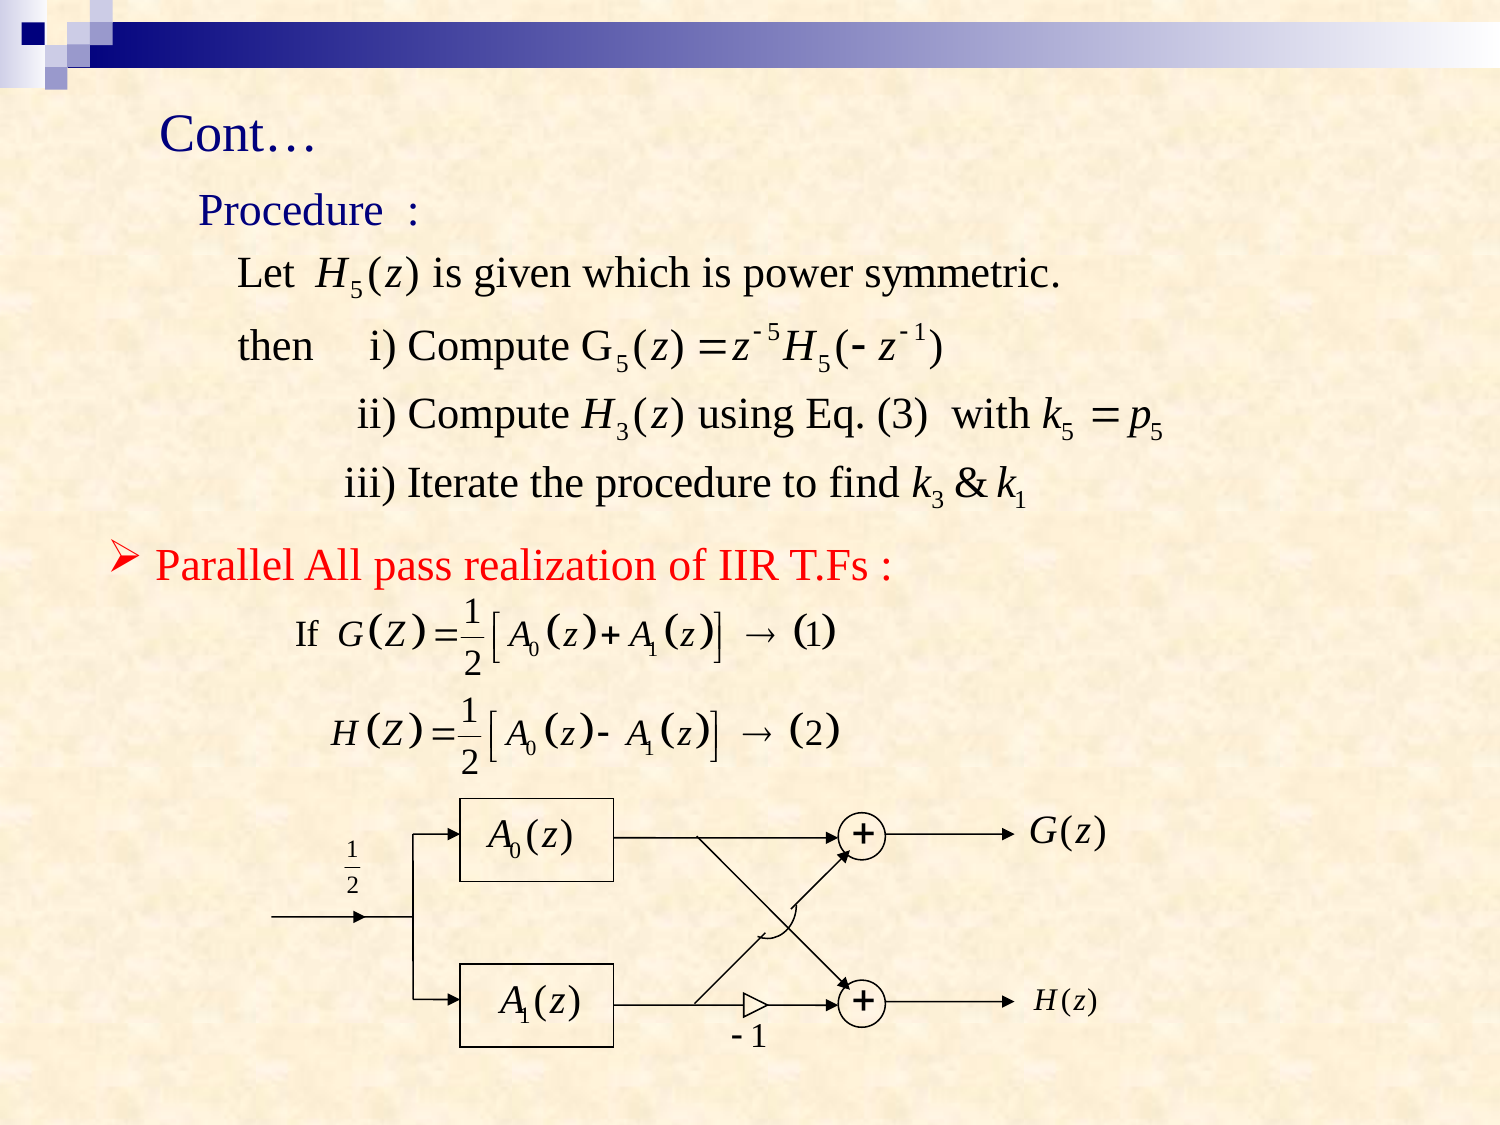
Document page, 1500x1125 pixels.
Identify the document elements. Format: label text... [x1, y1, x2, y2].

text_box [271, 910, 366, 924]
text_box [844, 981, 885, 1022]
text_box [460, 798, 614, 882]
picture [0, 67, 1500, 1125]
text_box [757, 904, 797, 939]
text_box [1027, 981, 1105, 1025]
picture [47, 0, 89, 45]
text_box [288, 585, 845, 784]
text_box [890, 827, 1015, 841]
text_box [460, 964, 614, 1047]
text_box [725, 1015, 770, 1054]
text_box Procedure : [183, 172, 446, 243]
text_box [414, 993, 461, 1006]
picture [113, 0, 1500, 22]
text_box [229, 243, 1176, 519]
text_box [768, 999, 838, 1012]
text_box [478, 806, 581, 869]
text_box Cont… [144, 90, 335, 170]
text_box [340, 833, 367, 899]
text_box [844, 813, 885, 854]
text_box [1023, 806, 1115, 861]
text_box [490, 972, 589, 1034]
text_box Parallel All pass realization of IIR T.Fs : [92, 527, 909, 597]
text_box [412, 827, 461, 841]
text_box [890, 995, 1015, 1008]
text_box [743, 993, 768, 1014]
text_box [789, 928, 847, 987]
text_box [699, 831, 838, 845]
